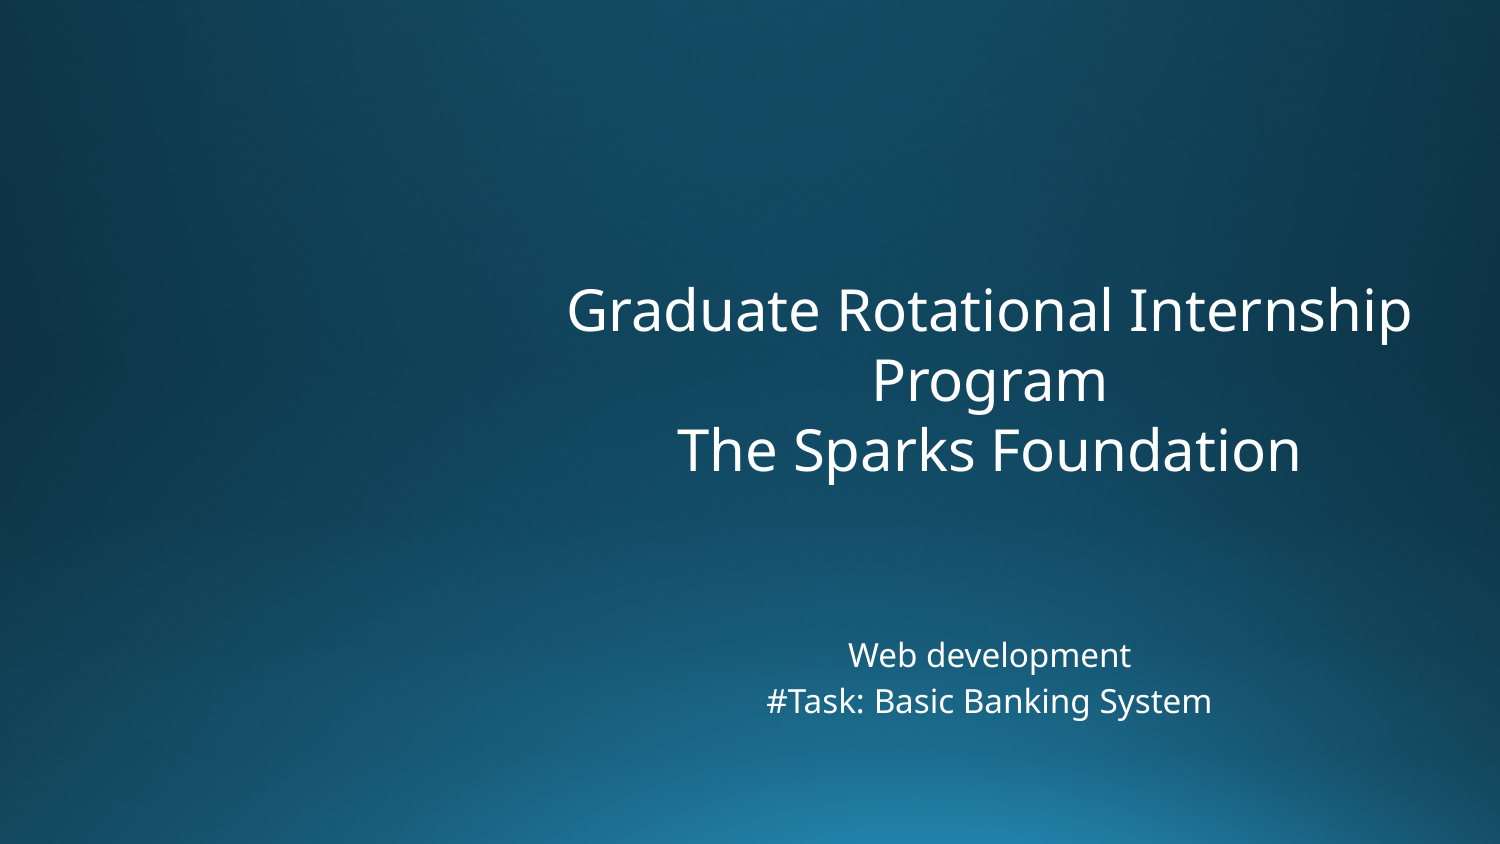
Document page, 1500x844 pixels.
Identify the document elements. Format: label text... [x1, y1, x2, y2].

text_box Web development #Task: Basic Banking System [578, 613, 1401, 732]
text_box Graduate Rotational Internship Program The Sparks Foundation [498, 258, 1482, 498]
picture [0, 0, 1500, 844]
